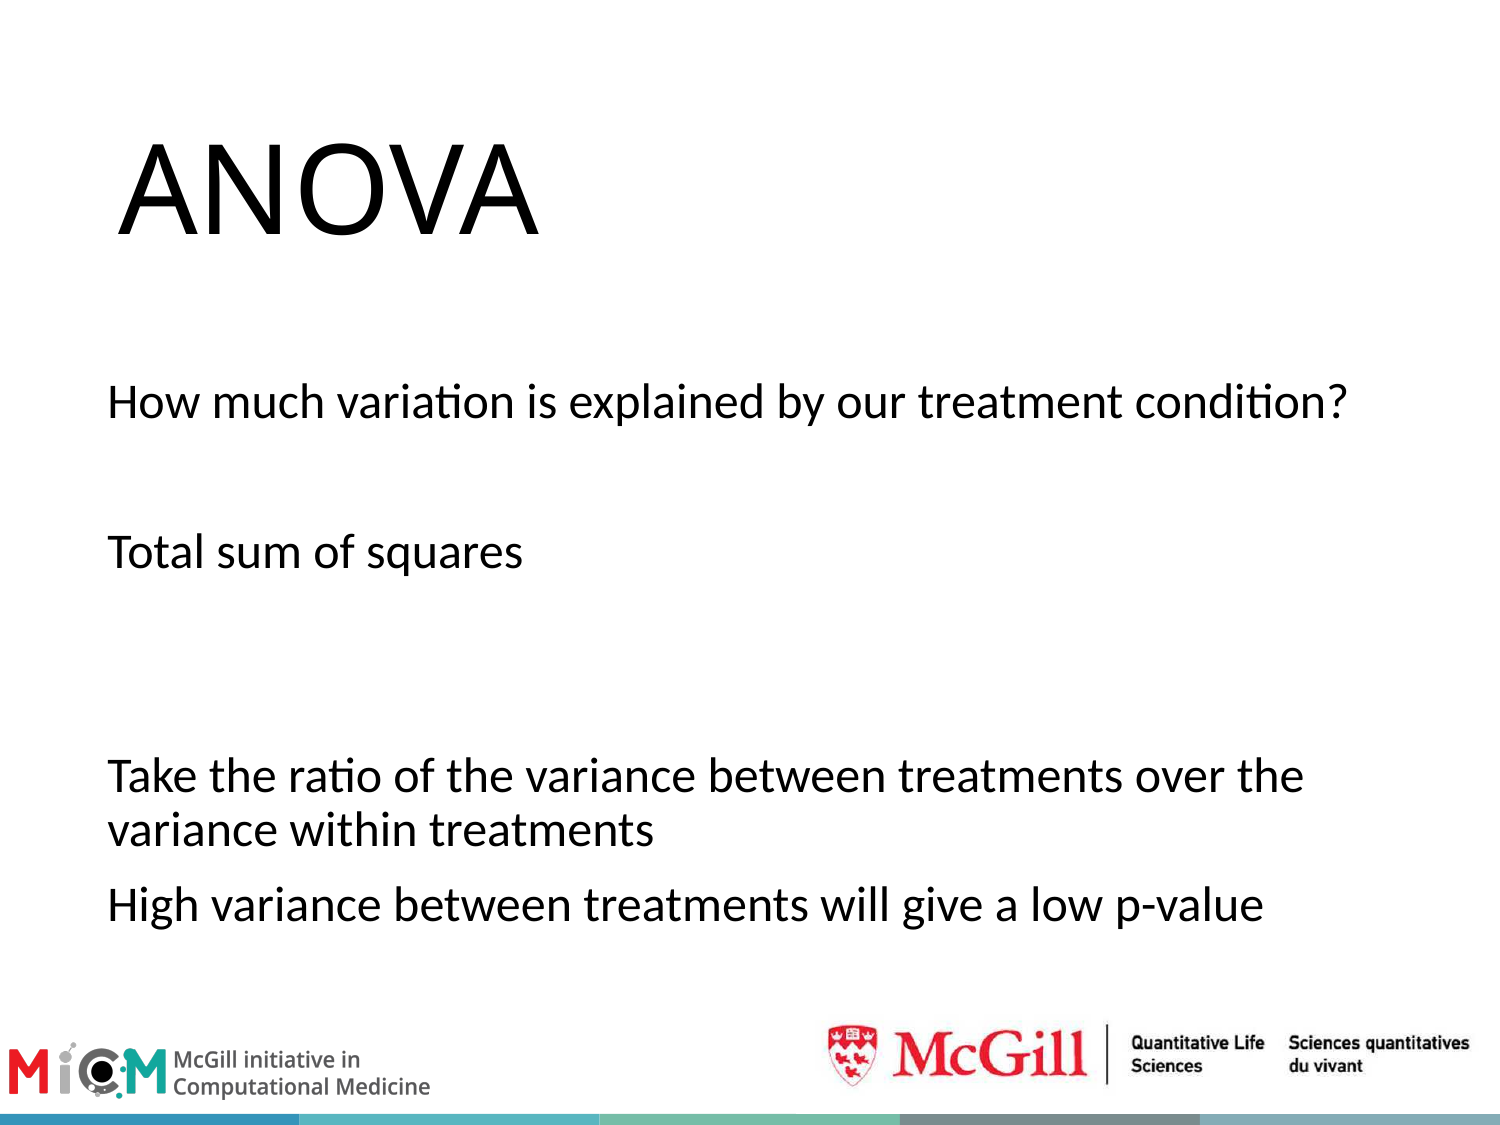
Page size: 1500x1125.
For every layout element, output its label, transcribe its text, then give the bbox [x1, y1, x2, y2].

picture [0, 1013, 437, 1125]
title ANOVA [103, 83, 1397, 270]
picture [796, 995, 1500, 1114]
